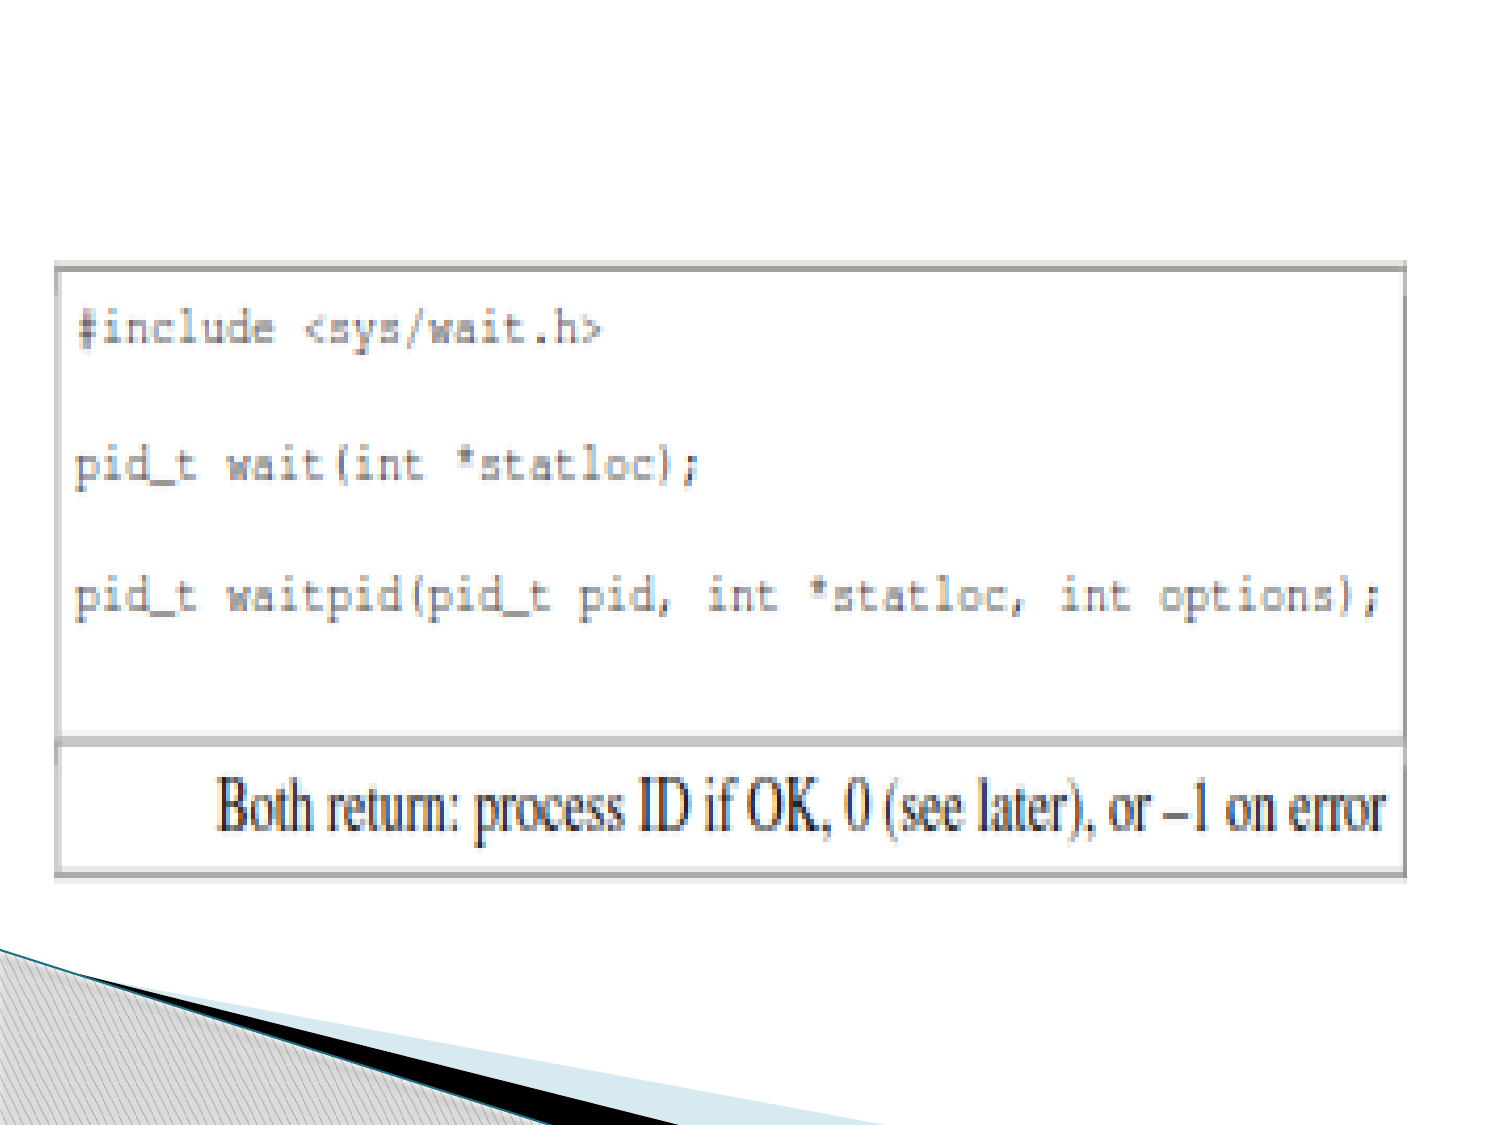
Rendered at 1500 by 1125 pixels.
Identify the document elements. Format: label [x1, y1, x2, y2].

list [33, 237, 1500, 938]
